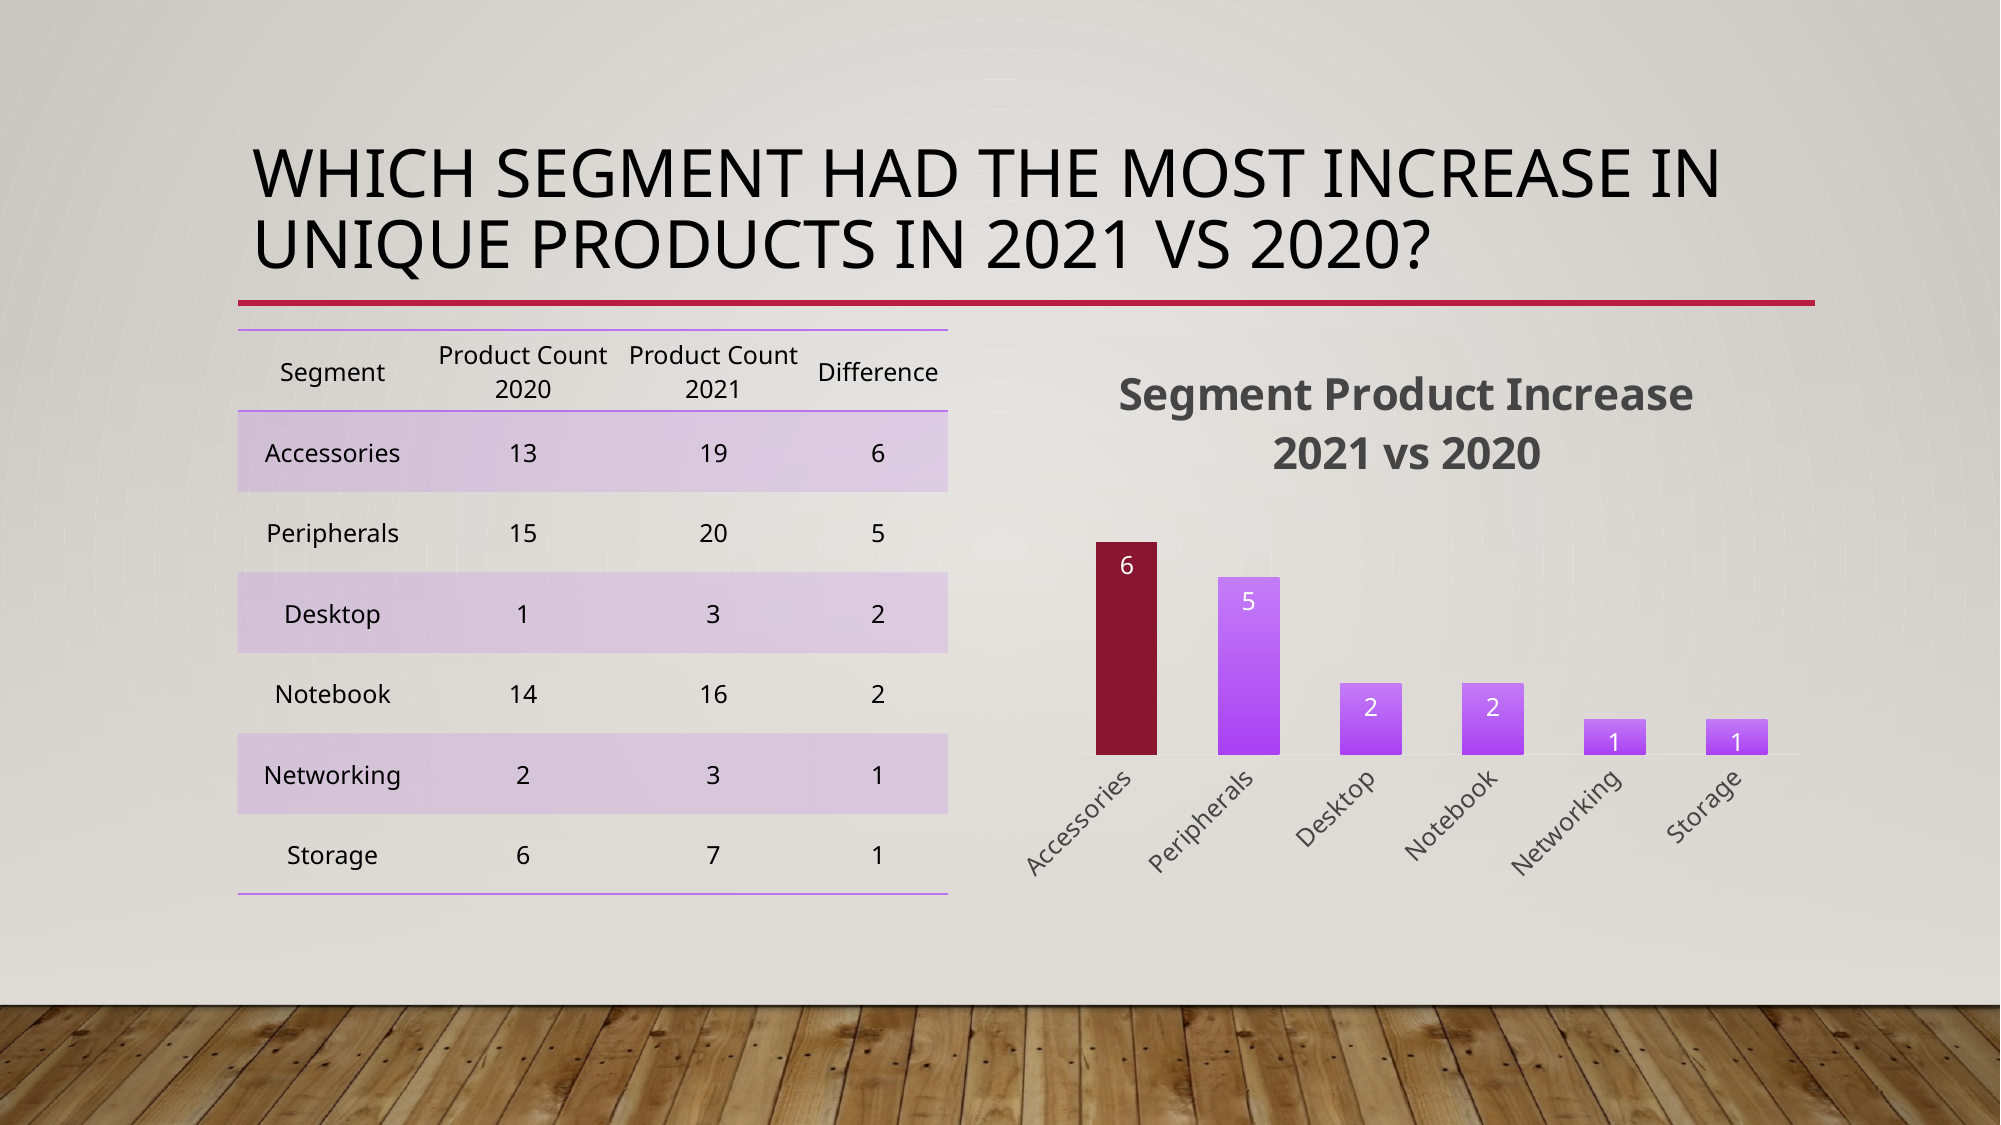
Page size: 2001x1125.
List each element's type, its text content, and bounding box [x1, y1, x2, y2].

table_cell 2 [809, 572, 948, 653]
table_cell 19 [618, 412, 809, 492]
table_cell 16 [618, 653, 809, 733]
table_cell 7 [618, 814, 809, 893]
table_cell Storage [238, 814, 428, 893]
table_cell 14 [428, 653, 618, 733]
table_cell Accessories [238, 412, 428, 492]
table_cell 3 [618, 572, 809, 653]
table_cell 5 [809, 492, 948, 572]
table_cell 1 [809, 814, 948, 893]
table_header Difference [809, 331, 948, 410]
table_cell 2 [428, 733, 618, 814]
table_cell Desktop [238, 572, 428, 653]
table_header Product Count 2021 [618, 331, 809, 410]
chart [999, 330, 1815, 896]
table_cell 20 [618, 492, 809, 572]
table_cell 1 [809, 733, 948, 814]
table_cell 2 [809, 653, 948, 733]
table_cell 1 [428, 572, 618, 653]
table_header Product Count 2020 [428, 331, 618, 410]
table_cell 15 [428, 492, 618, 572]
picture [0, 1005, 2000, 1125]
table_cell 6 [428, 814, 618, 893]
title Which segment had the most increase in unique products in 2021 vs 2020? [237, 132, 1814, 306]
table_cell 13 [428, 412, 618, 492]
table_header Segment [238, 331, 428, 410]
table_cell Networking [238, 733, 428, 814]
table_cell 3 [618, 733, 809, 814]
table_cell 6 [809, 412, 948, 492]
table_cell Peripherals [238, 492, 428, 572]
table_cell Notebook [238, 653, 428, 733]
